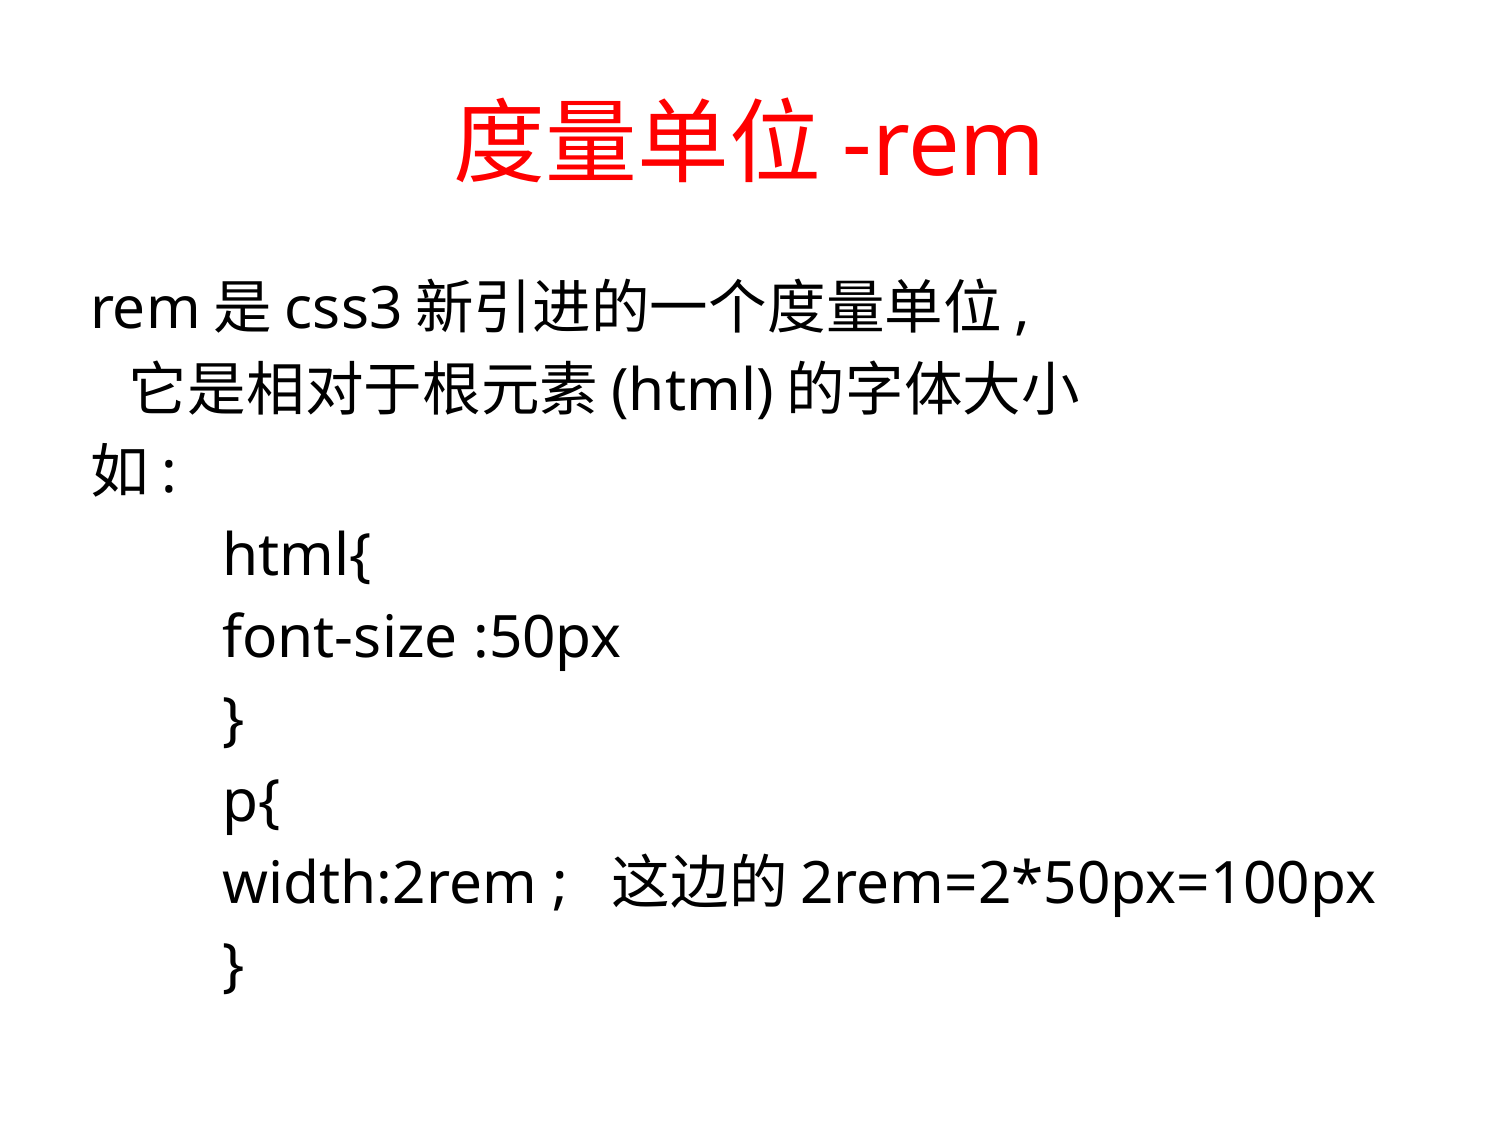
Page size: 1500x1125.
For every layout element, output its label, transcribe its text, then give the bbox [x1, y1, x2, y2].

list rem是css3新引进的一个度量单位, 它是相对于根元素(html)的字体大小 如: html{ font-size :50px } p{ width:2rem ; 这边的2rem=2*50px=100px } [75, 262, 1425, 1005]
title 度量单位-rem [75, 45, 1425, 233]
